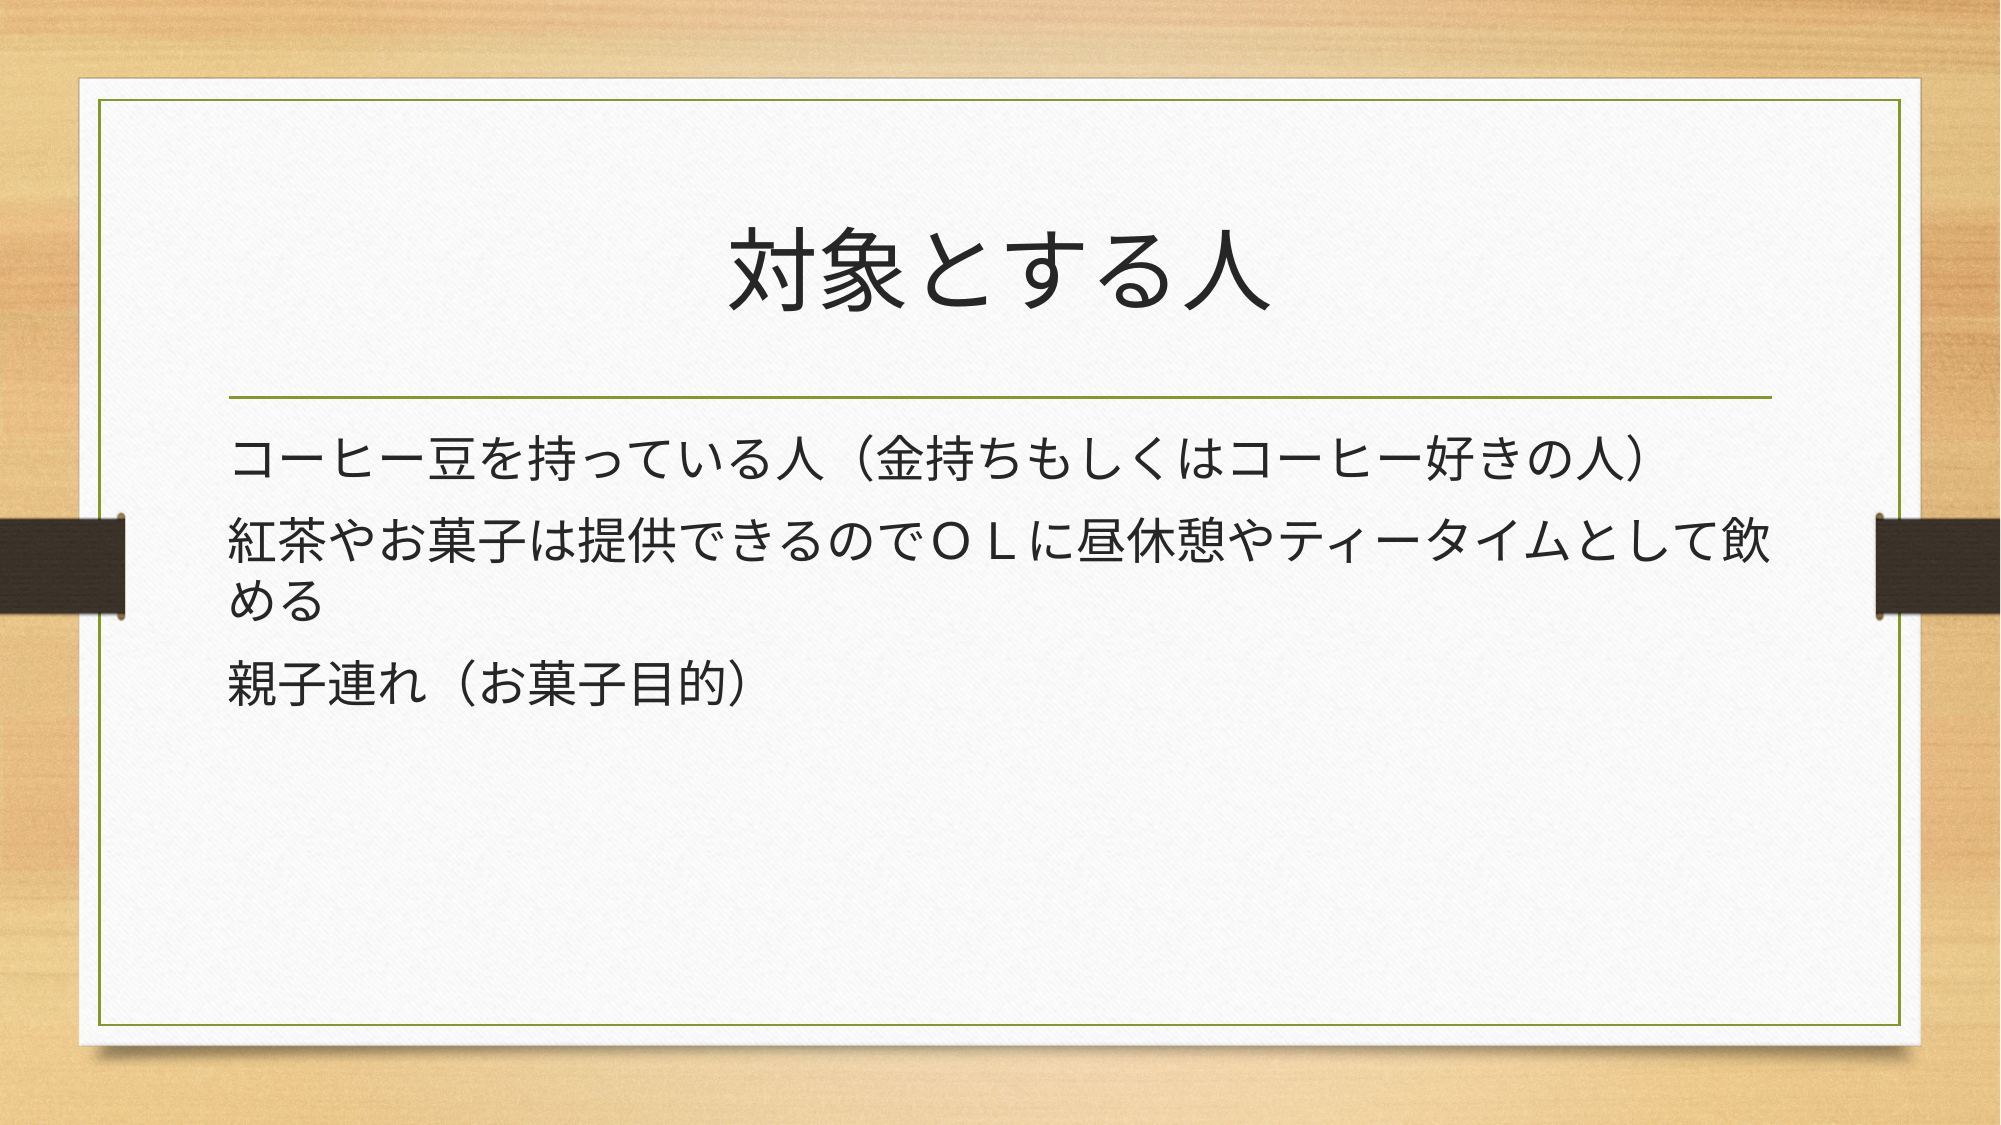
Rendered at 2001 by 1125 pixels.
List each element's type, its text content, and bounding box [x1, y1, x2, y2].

list コーヒー豆を持っている人（金持ちもしくはコーヒー好きの人） 紅茶やお菓子は提供できるのでＯＬに昼休憩やティータイムとして飲める 親子連れ（お菓子目的） [212, 419, 1788, 964]
title 対象とする人 [212, 161, 1788, 375]
picture [0, 0, 2001, 1125]
